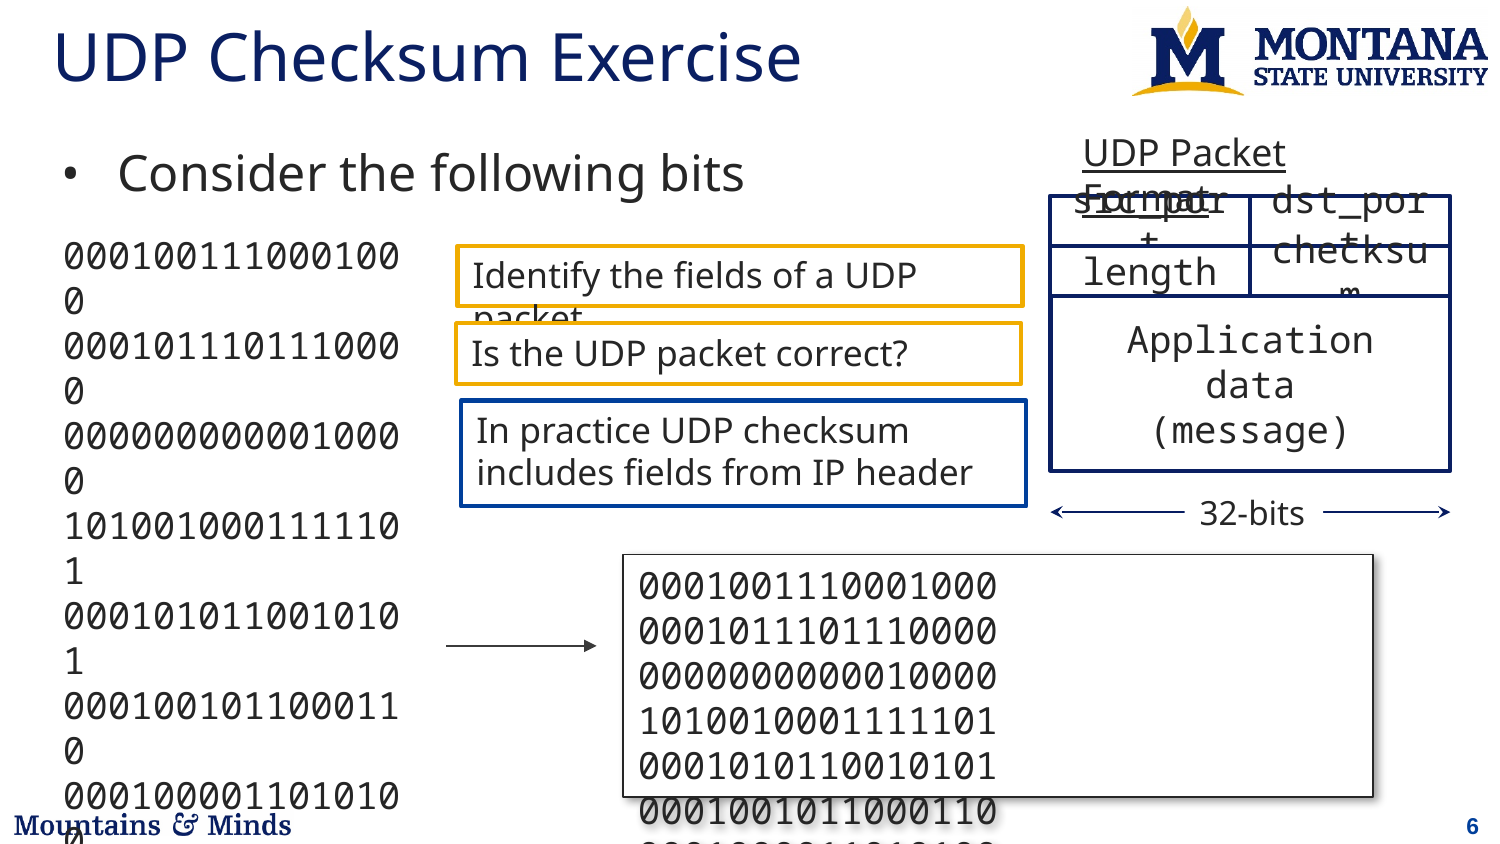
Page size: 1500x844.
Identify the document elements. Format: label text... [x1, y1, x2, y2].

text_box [446, 554, 1374, 798]
picture [12, 810, 294, 836]
title UDP Checksum Exercise [37, 9, 1125, 100]
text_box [1049, 121, 1451, 541]
text_box Identify the fields of a UDP packet [457, 245, 1023, 307]
picture [1132, 6, 1488, 96]
text_box Is the UDP packet correct? [456, 323, 1022, 384]
text_box In practice UDP checksum includes fields from IP header [461, 400, 1027, 507]
text_box 0001001110001000 0001011101110000 0000000000010000 1010010001111101 0001010110010101 0001001011000110 0001000011010100 1000100101100101 0000010010101100 0110100100111010 [48, 224, 428, 695]
list Consider the following bits [46, 134, 1434, 797]
